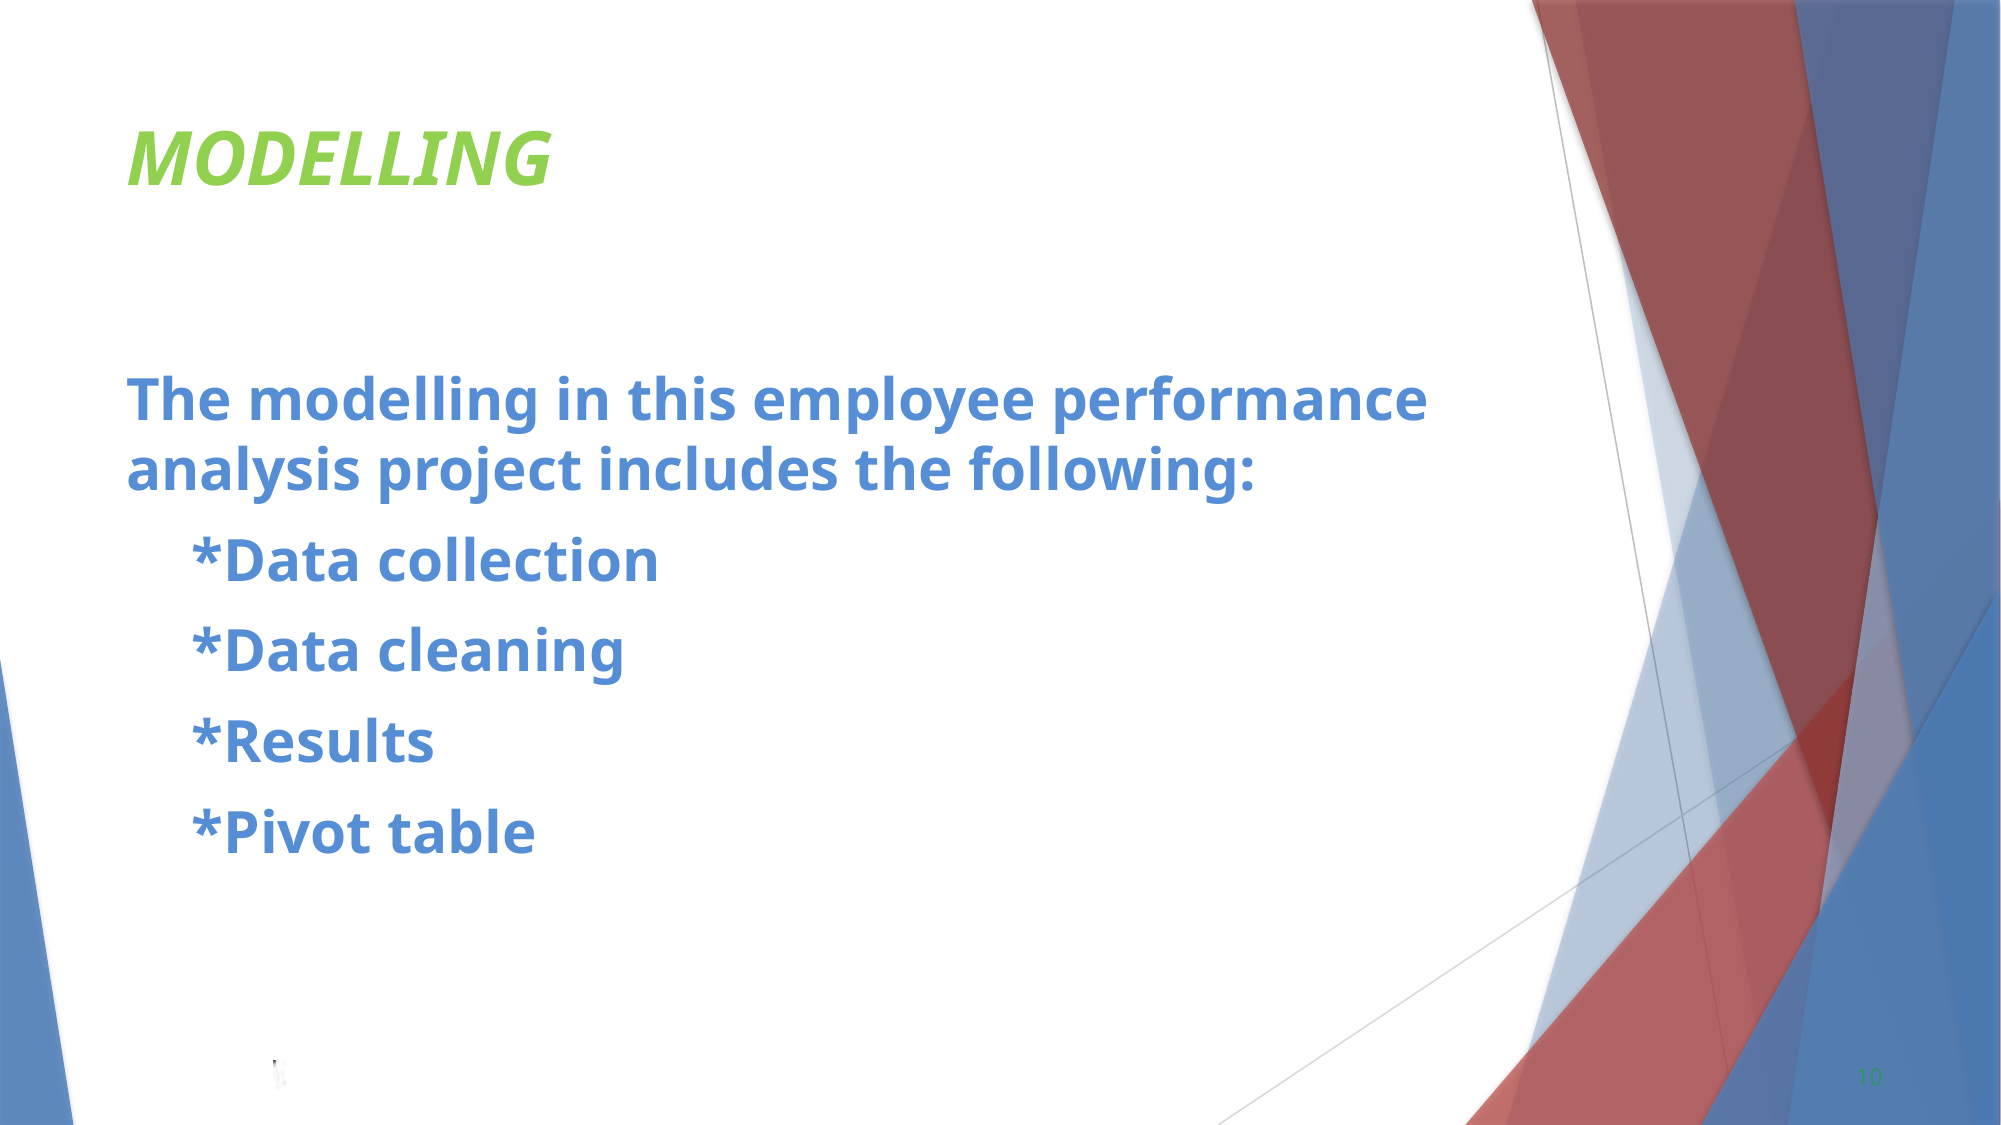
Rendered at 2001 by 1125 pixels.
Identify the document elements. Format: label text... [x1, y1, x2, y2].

picture [272, 1060, 287, 1091]
text_box 10 [1849, 1061, 1888, 1095]
title MODELLING [111, 102, 1522, 320]
list The modelling in this employee performance analysis project includes the following: *Data collection *Data cleaning *Results *Pivot table [111, 354, 1522, 992]
